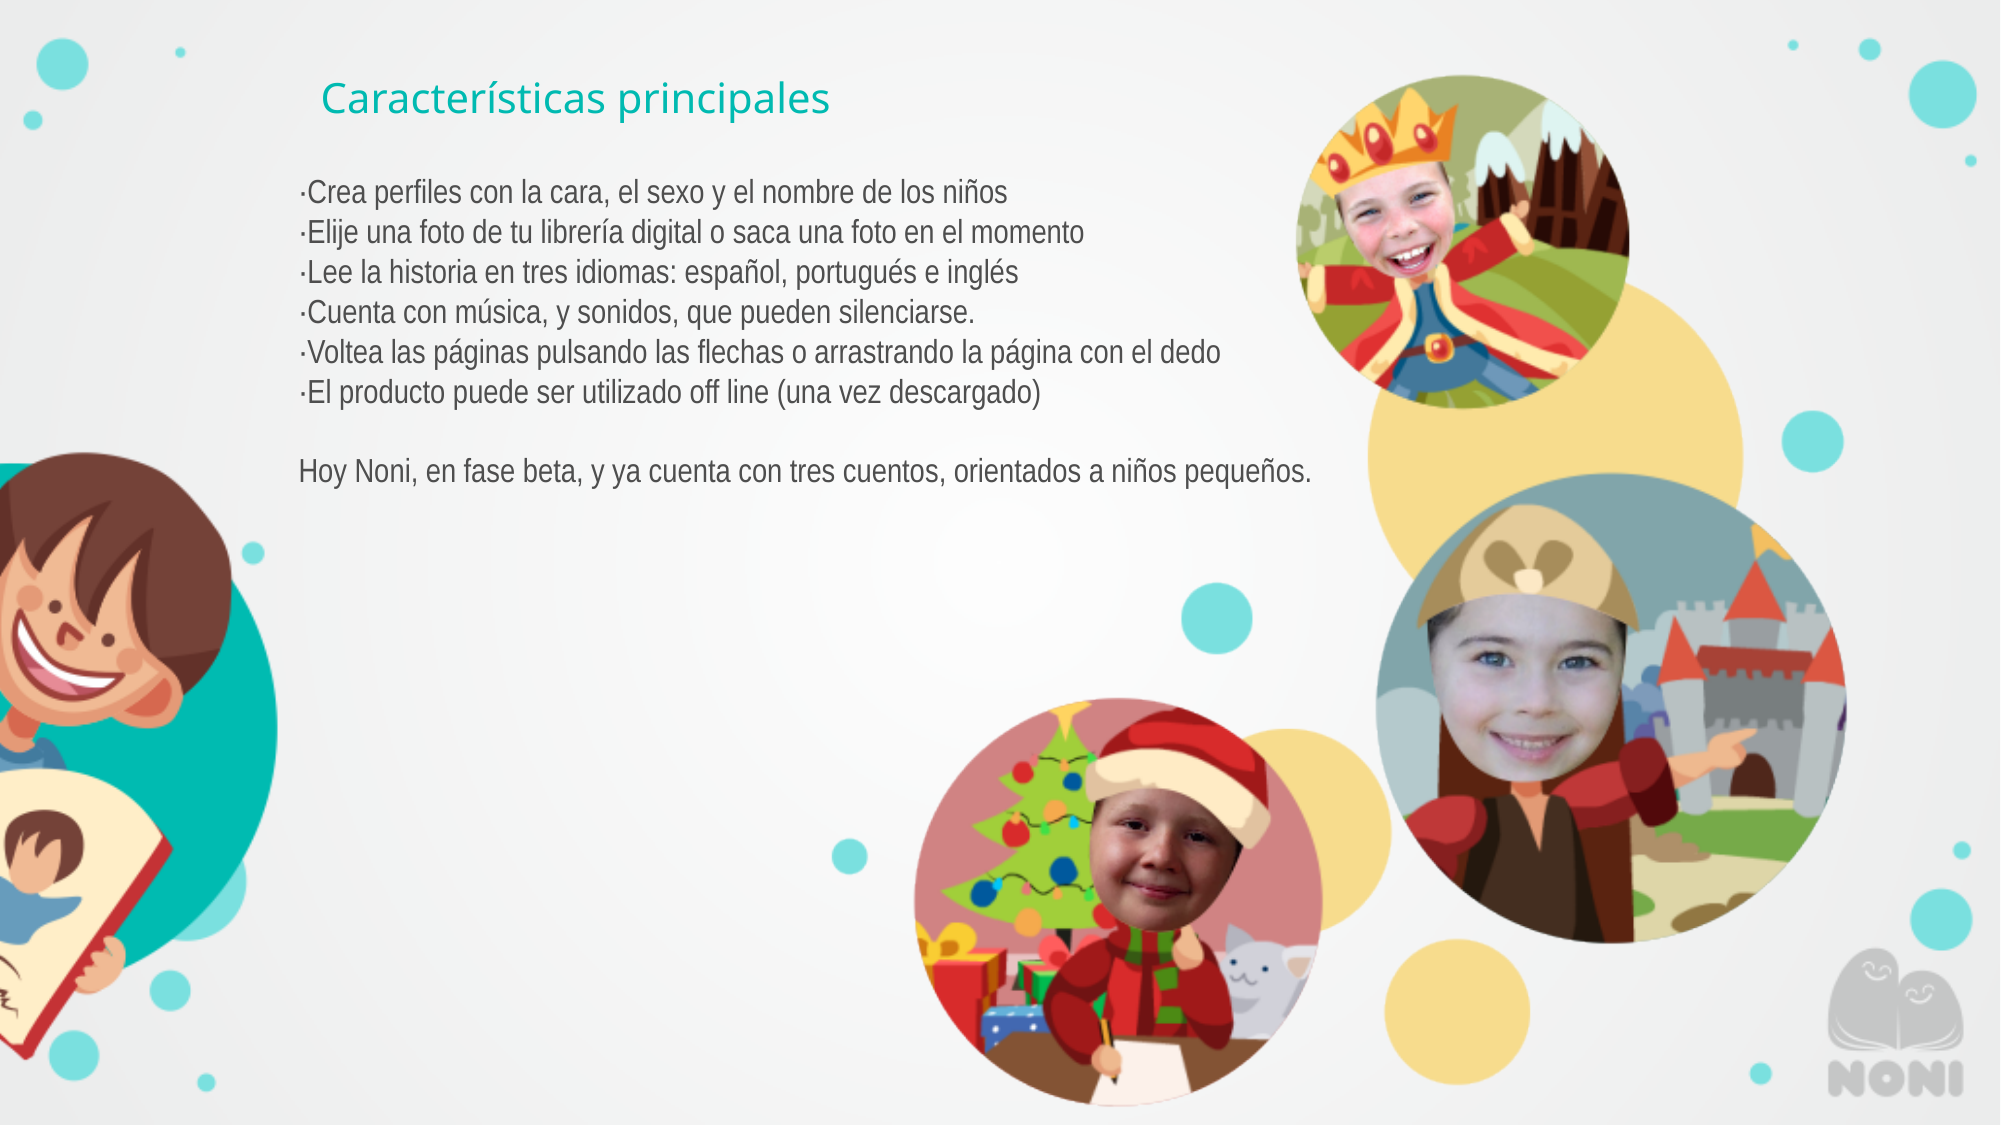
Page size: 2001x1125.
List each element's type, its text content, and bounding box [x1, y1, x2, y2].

text_box ·Crea perfiles con la cara, el sexo y el nombre de los niños ·Elije una foto de tu librería digital o saca una foto en el momento ·Lee la historia en tres idiomas: español, portugués e inglés ·Cuenta con música, y sonidos, que pueden silenciarse. ·Voltea las páginas pulsando las flechas o arrastrando la página con el dedo ·El producto puede ser utilizado off line (una vez descargado) Hoy Noni, en fase beta, y ya cuenta con tres cuentos, orientados a niños pequeños. [283, 162, 797, 497]
text_box Características principales [305, 64, 797, 129]
picture [0, 0, 2001, 1125]
